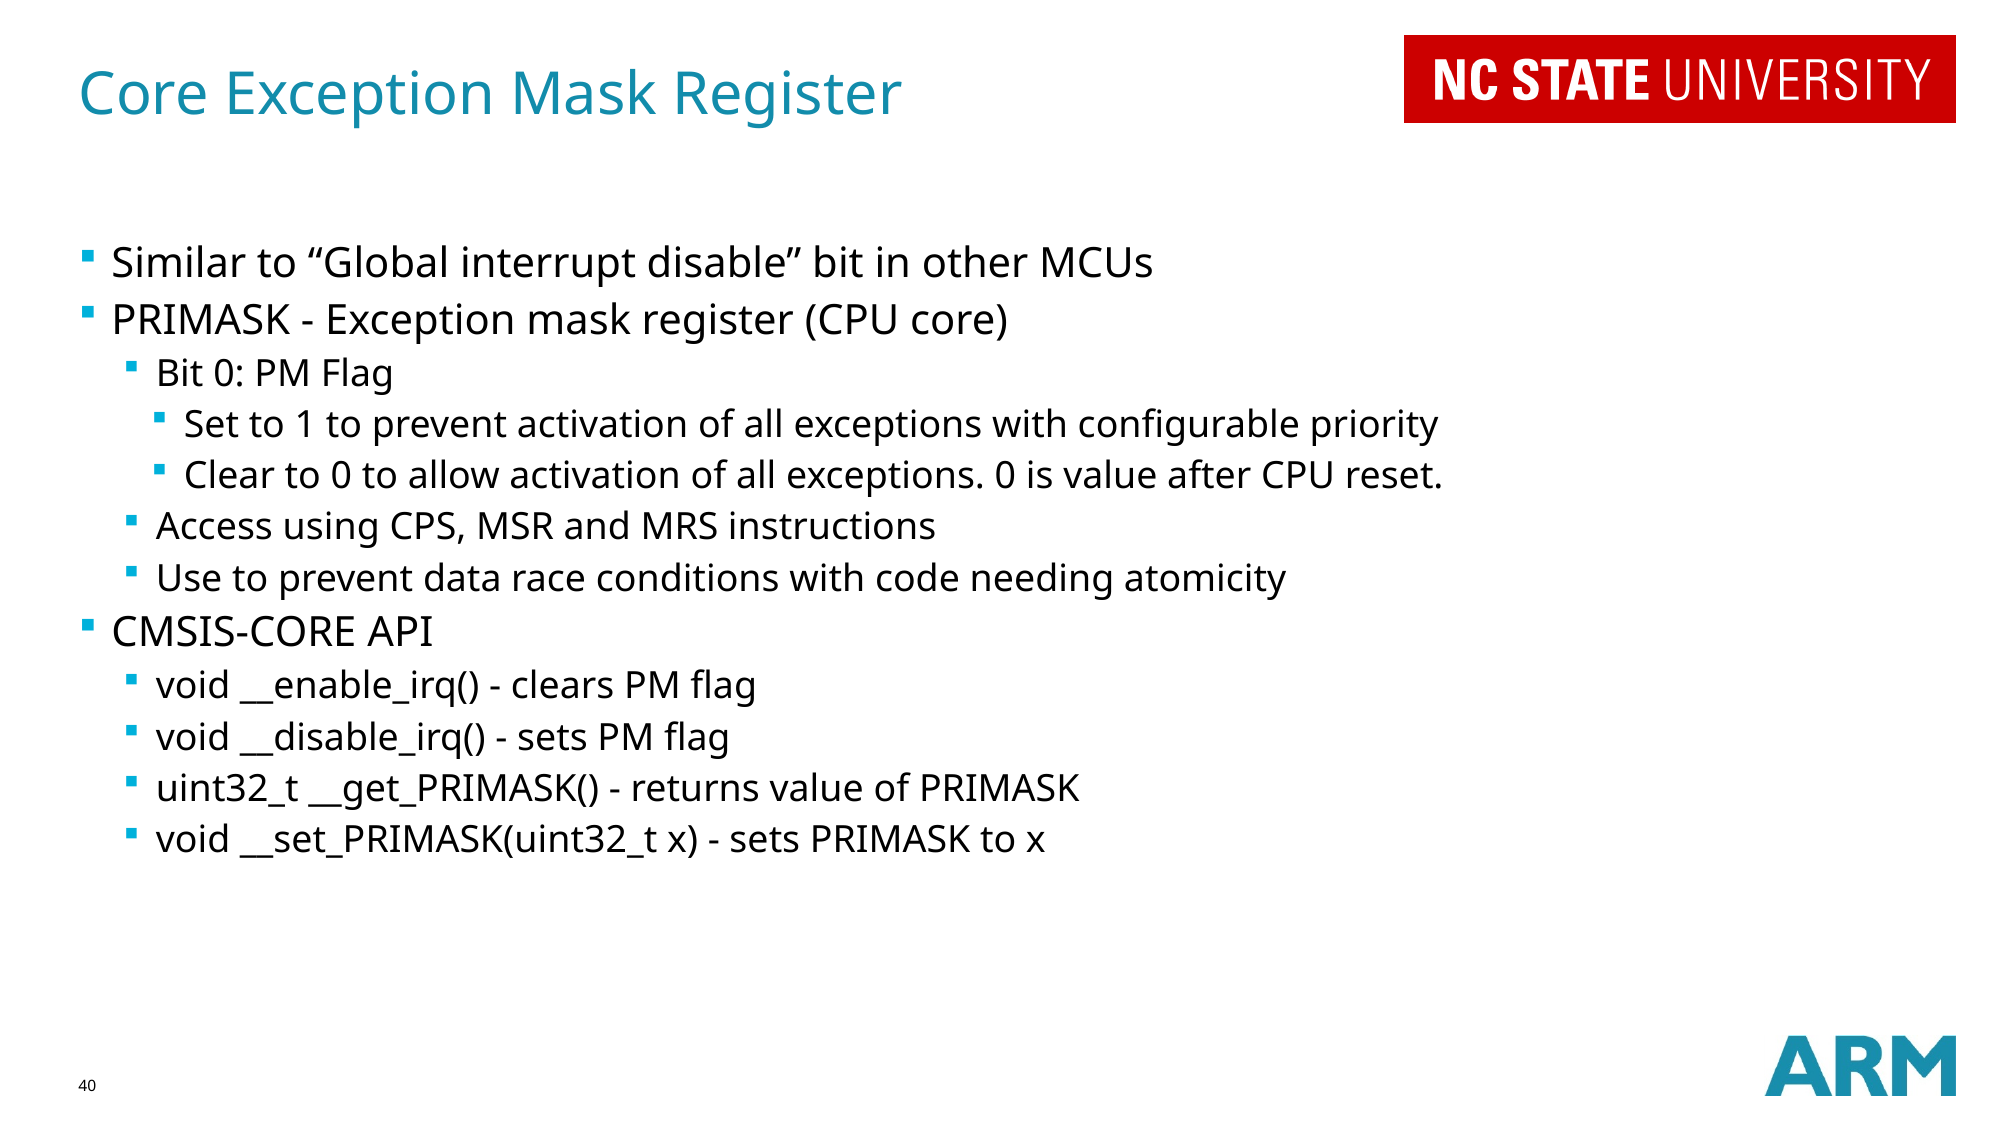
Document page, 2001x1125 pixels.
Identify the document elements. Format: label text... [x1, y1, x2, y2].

picture [1764, 1035, 1956, 1096]
title Core Exception Mask Register [78, 55, 1910, 150]
list Similar to “Global interrupt disable” bit in other MCUs PRIMASK - Exception mask register (CPU core) Bit 0: PM Flag Set to 1 to prevent activation of all exceptions with configurable priority Clear to 0 to allow activation of all exceptions. 0 is value after CPU reset. Access using CPS, MSR and MRS instructions Use to prevent data race conditions with code needing atomicity CMSIS-CORE API void __enable_irq() - clears PM flag void __disable_irq() - sets PM flag uint32_t __get_PRIMASK() - returns value of PRIMASK void __set_PRIMASK(uint32_t x) - sets PRIMASK to x [78, 236, 1910, 1004]
picture [1404, 35, 1956, 123]
